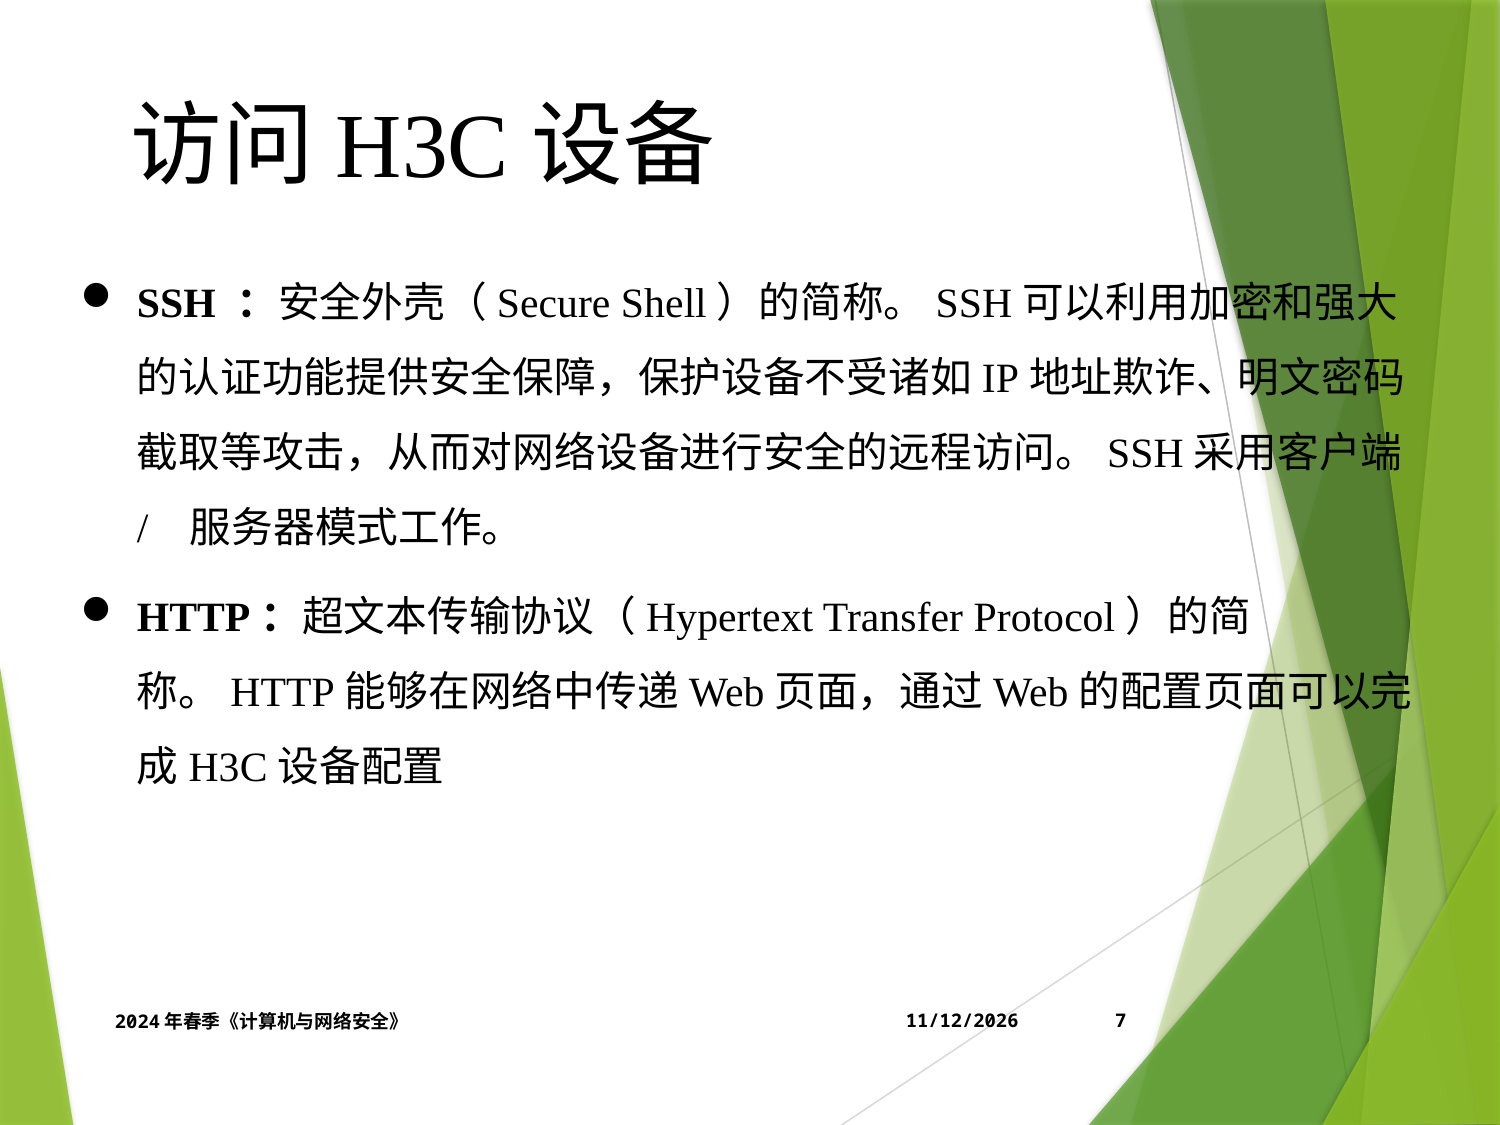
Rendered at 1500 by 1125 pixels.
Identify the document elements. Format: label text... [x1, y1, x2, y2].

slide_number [886, 991, 1034, 1051]
text_box 访问H3C设备 SSH ：安全外壳（Secure Shell）的简称。SSH可以利用加密和强大 的认证功能提供安全保障，保护设备不受诸如IP地址欺诈、明文密码 截取等攻击，从而对网络设备进行安全的远程访问。SSH采用客户端/ 服务器模式工作。 HTTP：超文本传输协议（Hypertext Transfer Protocol）的简称。HTTP能够在网络中传递Web页面，通过Web的配置页面可以完成H3C设备配置 [78, 90, 1416, 787]
slide_number 7 [1057, 991, 1142, 1051]
footer 2024年春季《计算机与网络安全》 [99, 991, 859, 1051]
